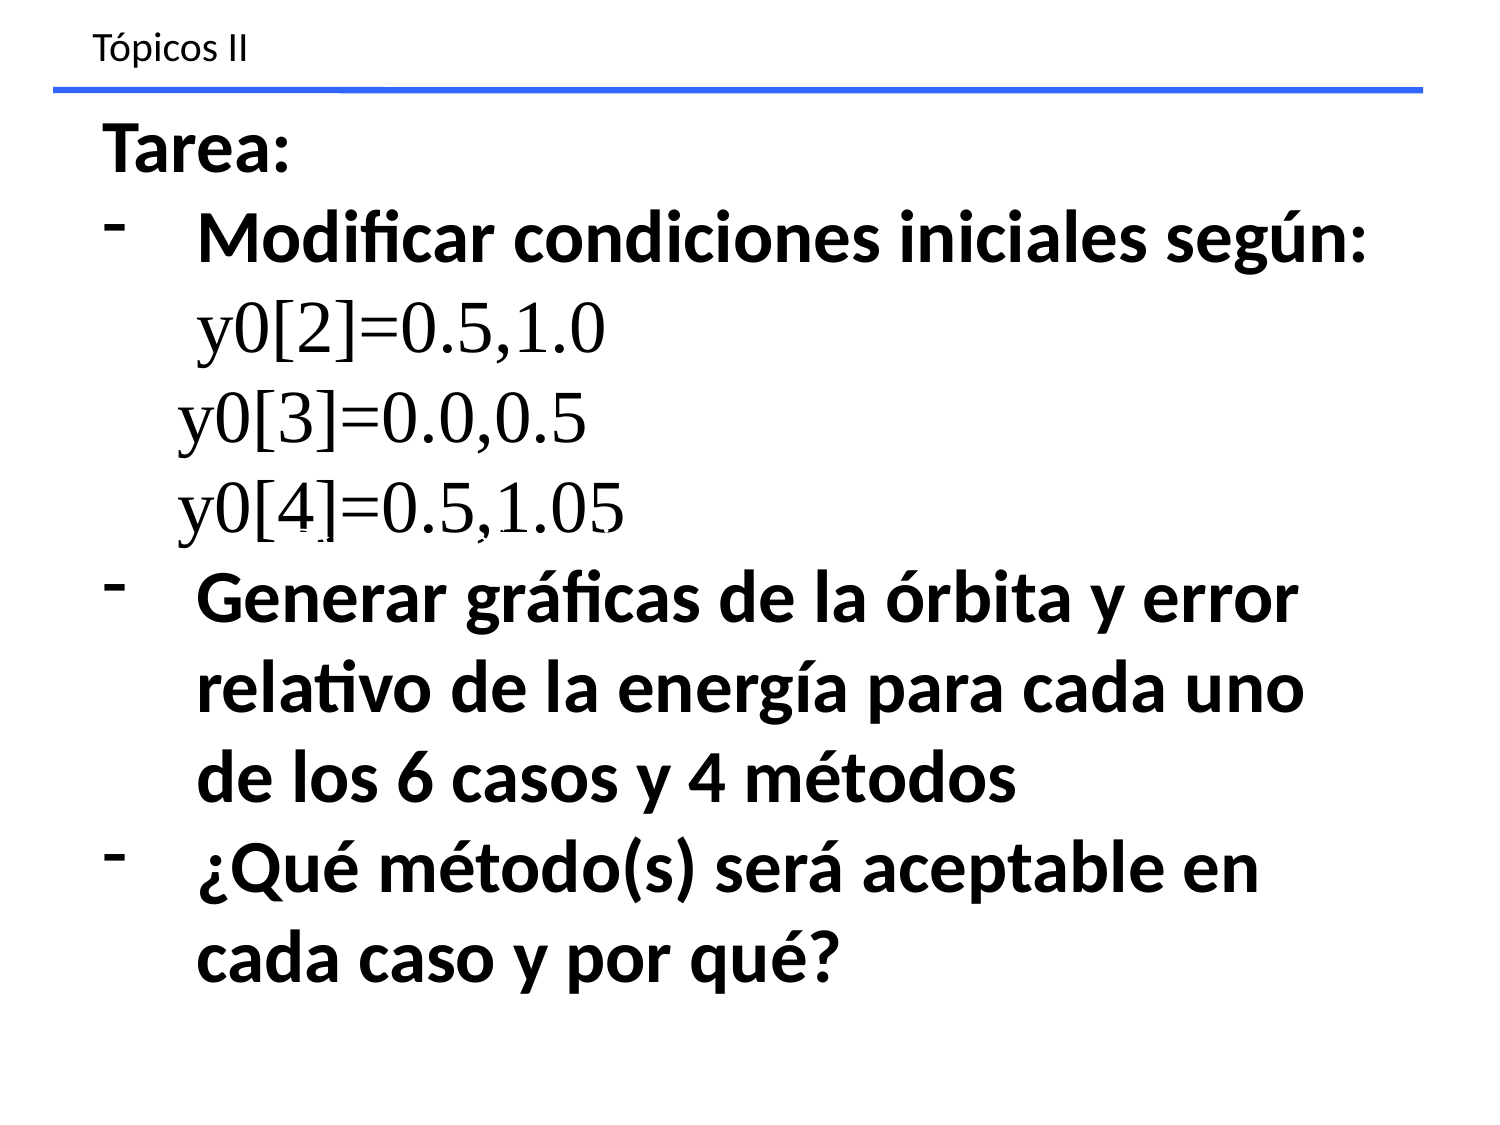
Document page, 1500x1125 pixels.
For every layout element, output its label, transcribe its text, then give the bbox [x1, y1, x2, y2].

text_box Dynamics of growing SMBHs in galaxy cores [289, 516, 1064, 565]
text_box Tarea: Modificar condiciones iniciales según: y0[2]=0.5,1.0 y0[3]=0.0,0.5 y0[4]=0.5,1.05 Generar gráficas de la órbita y error relativo de la energía para cada uno de los 6 casos y 4 métodos ¿Qué método(s) será aceptable en cada caso y por qué? [87, 89, 1413, 1005]
text_box Tópicos II [77, 12, 264, 78]
